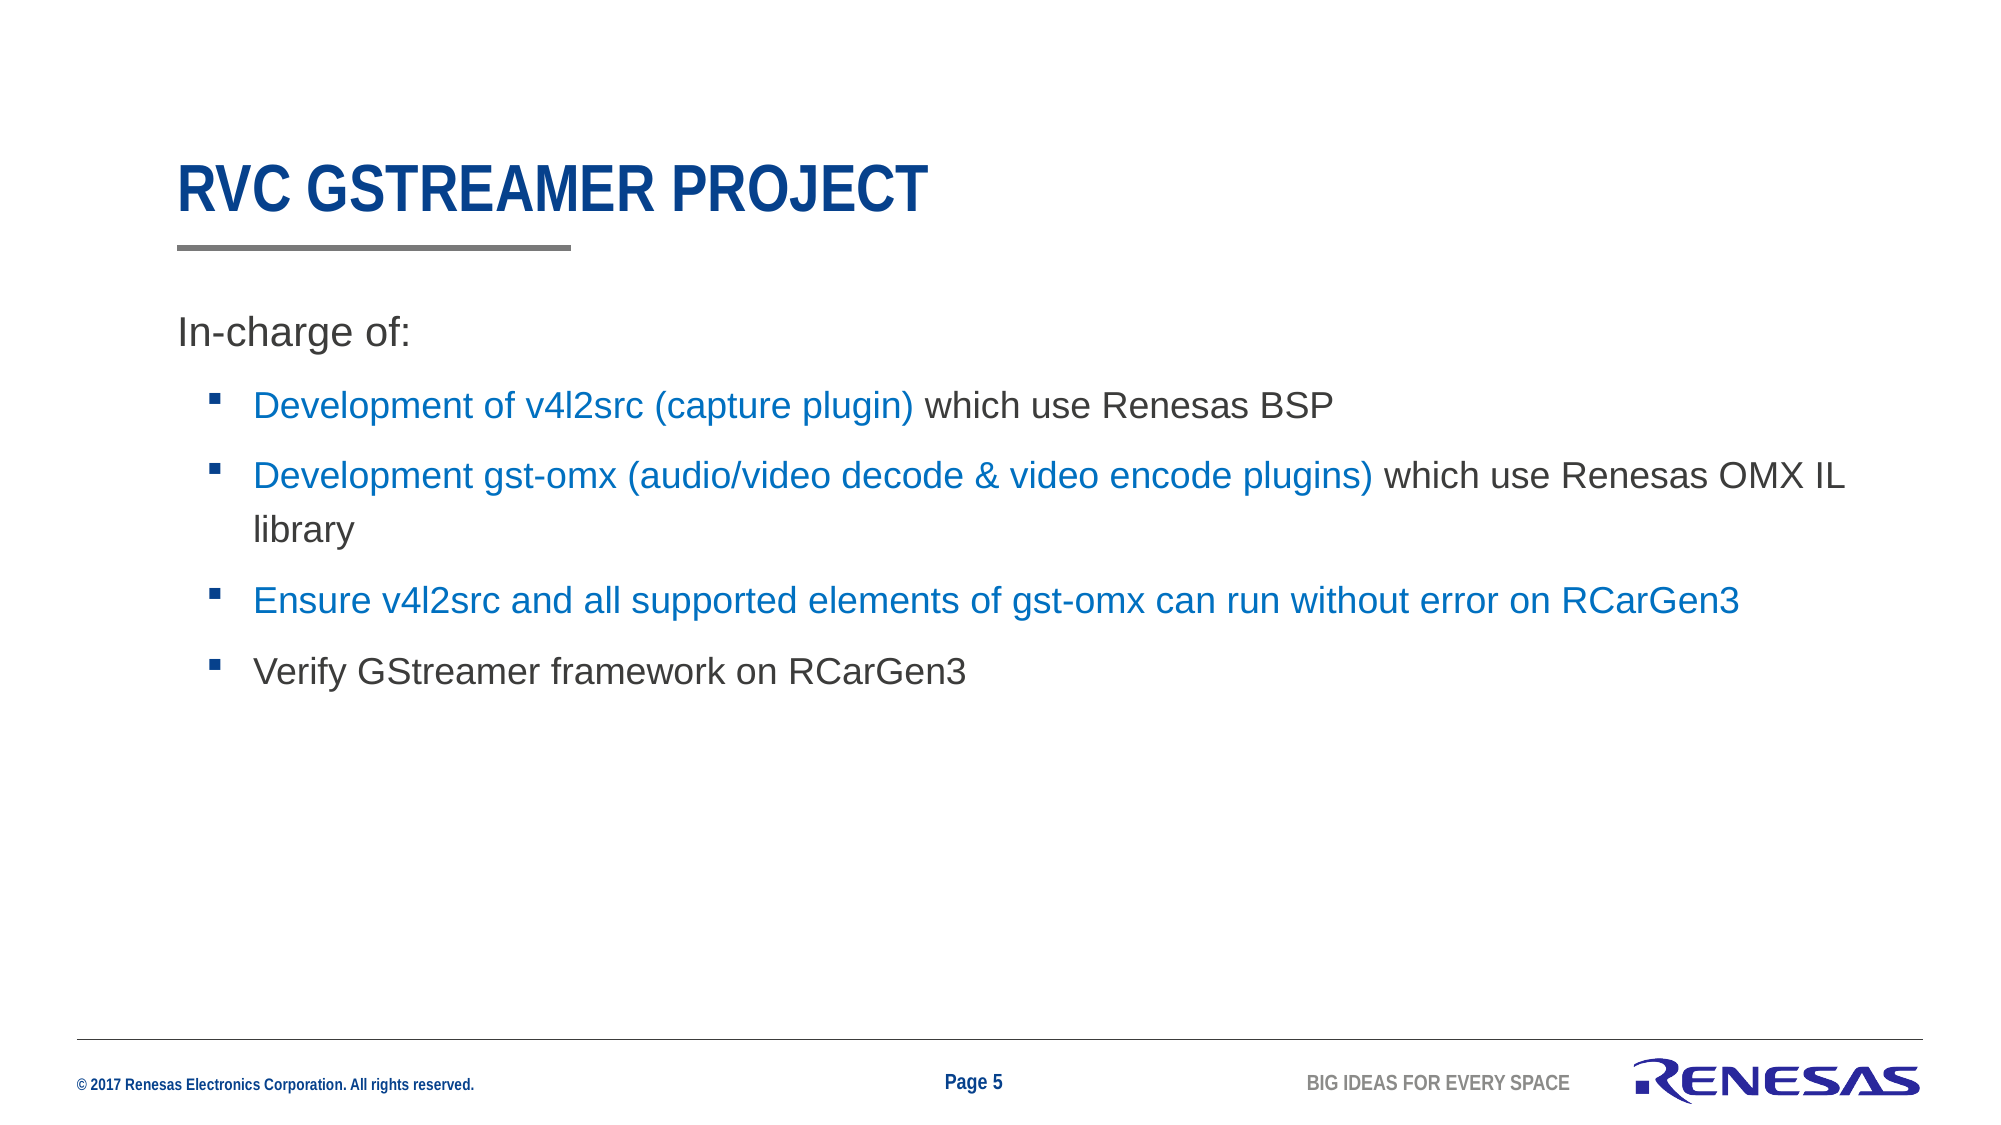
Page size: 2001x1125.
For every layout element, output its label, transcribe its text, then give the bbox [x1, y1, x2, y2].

title RVC gstreamer project [177, 153, 1654, 227]
slide_number Page 5 [944, 1083, 1056, 1095]
list In-charge of: Development of v4l2src (capture plugin) which use Renesas BSP Development gst-omx (audio/video decode & video encode plugins) which use Renesas OMX IL library Ensure v4l2src and all supported elements of gst-omx can run without error on RCarGen3 Verify GStreamer framework on RCarGen3 [177, 295, 1875, 1083]
picture [1631, 1056, 1923, 1106]
